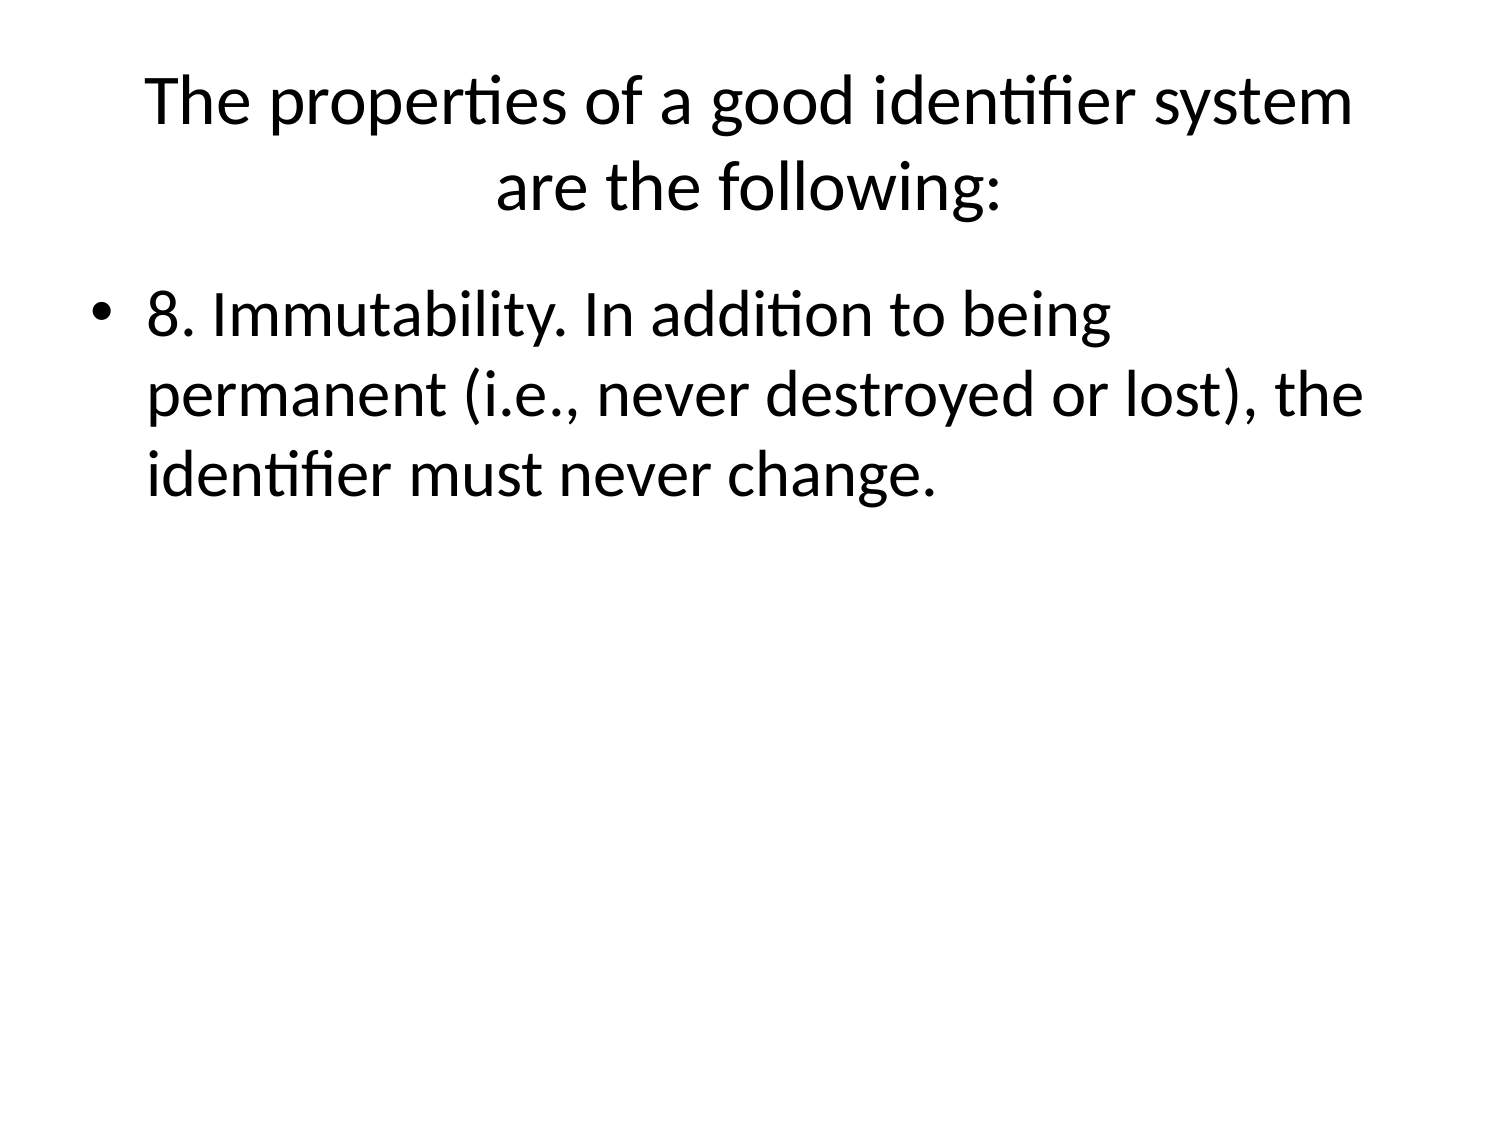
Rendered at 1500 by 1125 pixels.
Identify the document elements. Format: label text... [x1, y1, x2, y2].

title The properties of a good identifier system are the following: [75, 45, 1425, 233]
list 8. Immutability. In addition to being permanent (i.e., never destroyed or lost), the identifier must never change. [75, 262, 1425, 1005]
